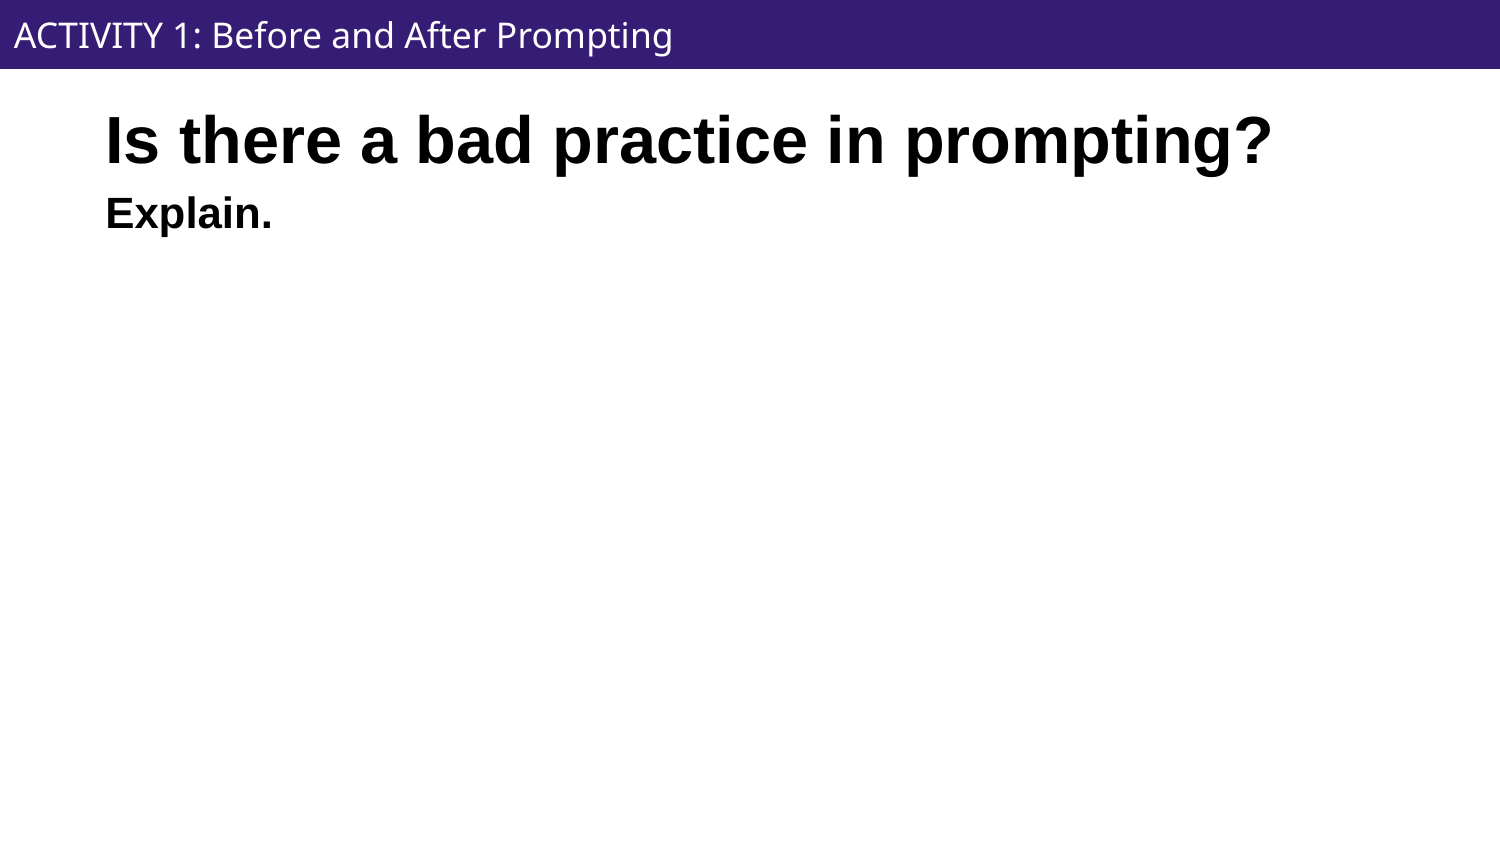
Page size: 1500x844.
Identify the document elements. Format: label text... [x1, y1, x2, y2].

text_box Is there a bad practice in prompting? Explain. [15, 69, 1429, 253]
text_box ACTIVITY 1: Before and After Prompting [0, 0, 1500, 70]
